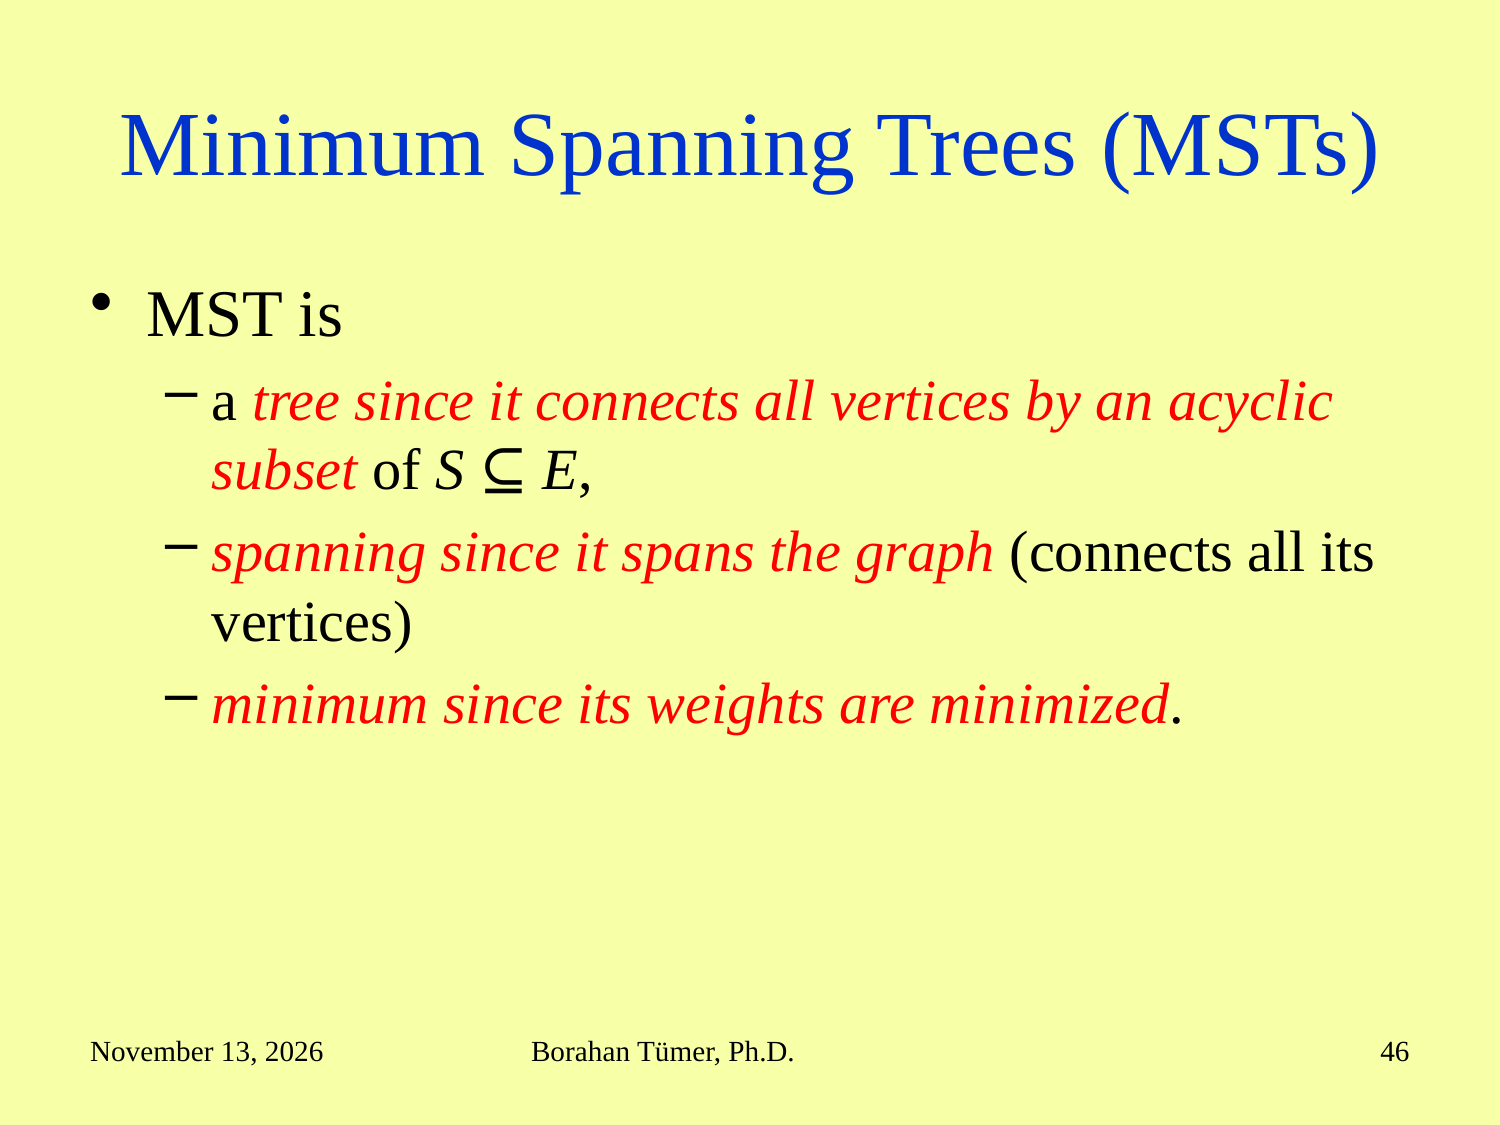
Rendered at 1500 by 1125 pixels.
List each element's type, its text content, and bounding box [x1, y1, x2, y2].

title Minimum Spanning Trees (MSTs) [75, 45, 1425, 233]
list MST is a tree since it connects all vertices by an acyclic subset of S ⊆ E, spanning since it spans the graph (connects all its vertices) minimum since its weights are minimized. [75, 262, 1425, 1005]
footer Borahan Tümer, Ph.D. [512, 1024, 988, 1103]
slide_number 46 [1074, 1024, 1425, 1103]
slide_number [75, 1024, 425, 1103]
